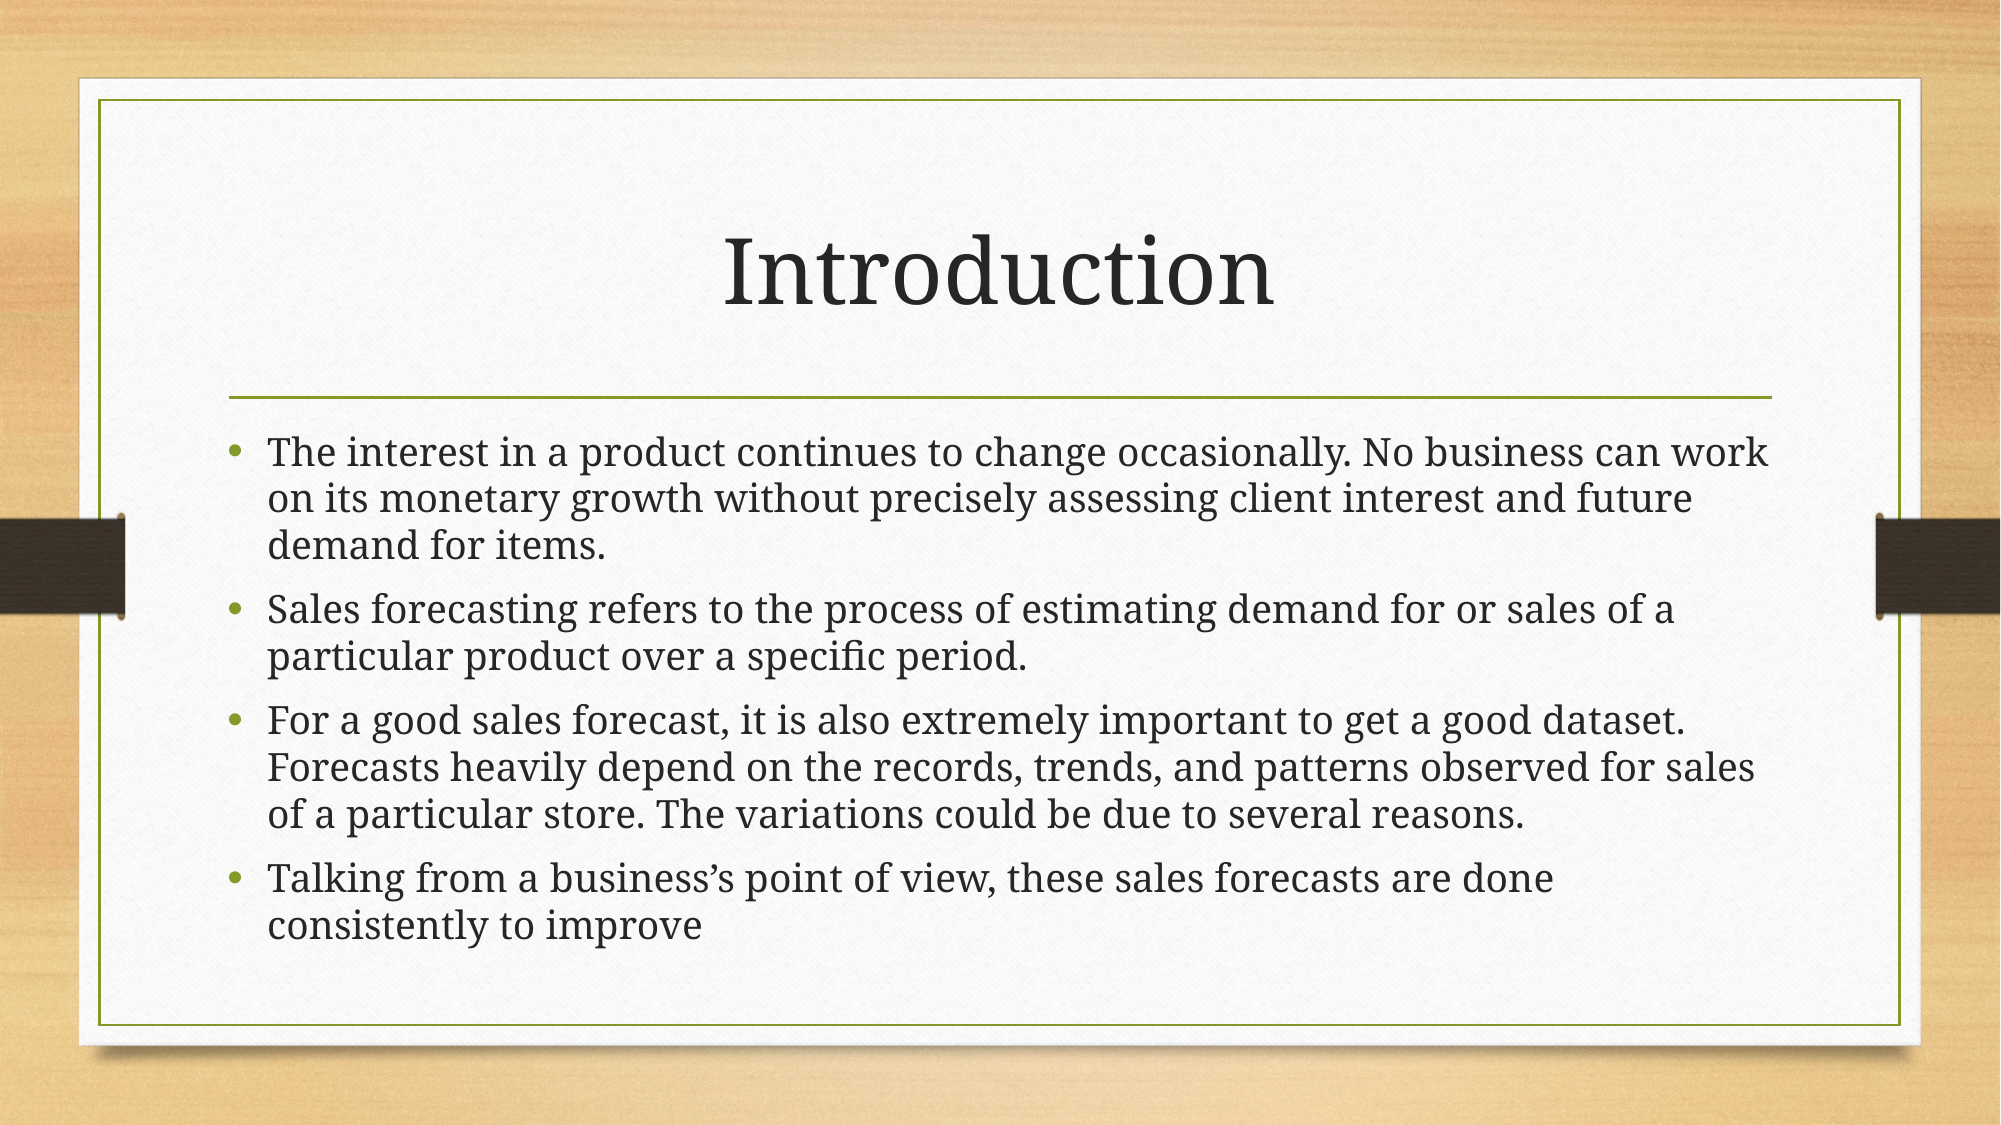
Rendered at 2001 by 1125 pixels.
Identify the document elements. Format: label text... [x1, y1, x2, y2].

title Introduction [212, 161, 1788, 375]
list The interest in a product continues to change occasionally. No business can work on its monetary growth without precisely assessing client interest and future demand for items. Sales forecasting refers to the process of estimating demand for or sales of a particular product over a specific period. For a good sales forecast, it is also extremely important to get a good dataset. Forecasts heavily depend on the records, trends, and patterns observed for sales of a particular store. The variations could be due to several reasons. Talking from a business’s point of view, these sales forecasts are done consistently to improve [212, 419, 1788, 964]
picture [0, 0, 2001, 1125]
